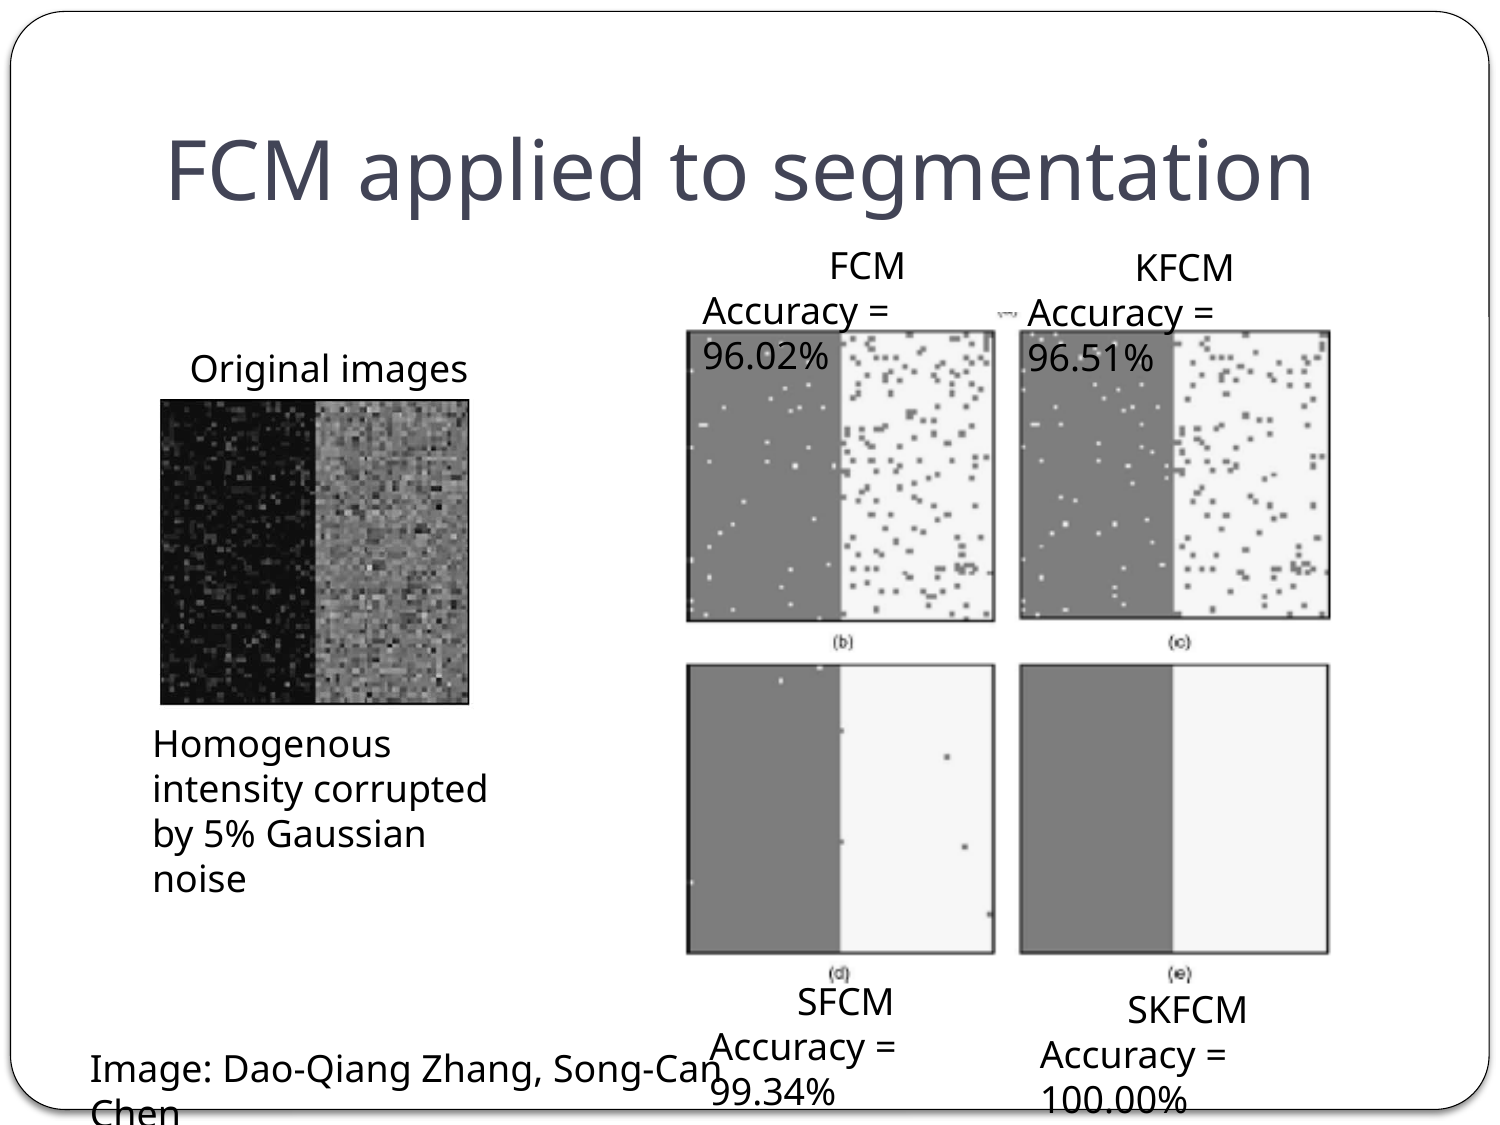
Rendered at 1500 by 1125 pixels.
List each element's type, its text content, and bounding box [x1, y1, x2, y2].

text_box FCM Accuracy = 96.02% [687, 235, 1013, 310]
picture [149, 399, 480, 713]
text_box SFCM Accuracy = 99.34% [694, 1005, 1020, 1121]
text_box Homogenous intensity corrupted by 5% Gaussian noise [137, 712, 525, 908]
text_box KFCM Accuracy = 96.51% [1012, 236, 1338, 310]
title FCM applied to segmentation [150, 45, 1425, 233]
text_box Image: Dao-Qiang Zhang, Song-Can Chen [75, 1037, 800, 1125]
text_box SKFCM Accuracy = 100.00% [1025, 1004, 1350, 1125]
picture [672, 312, 1351, 996]
text_box Original images [174, 337, 550, 398]
